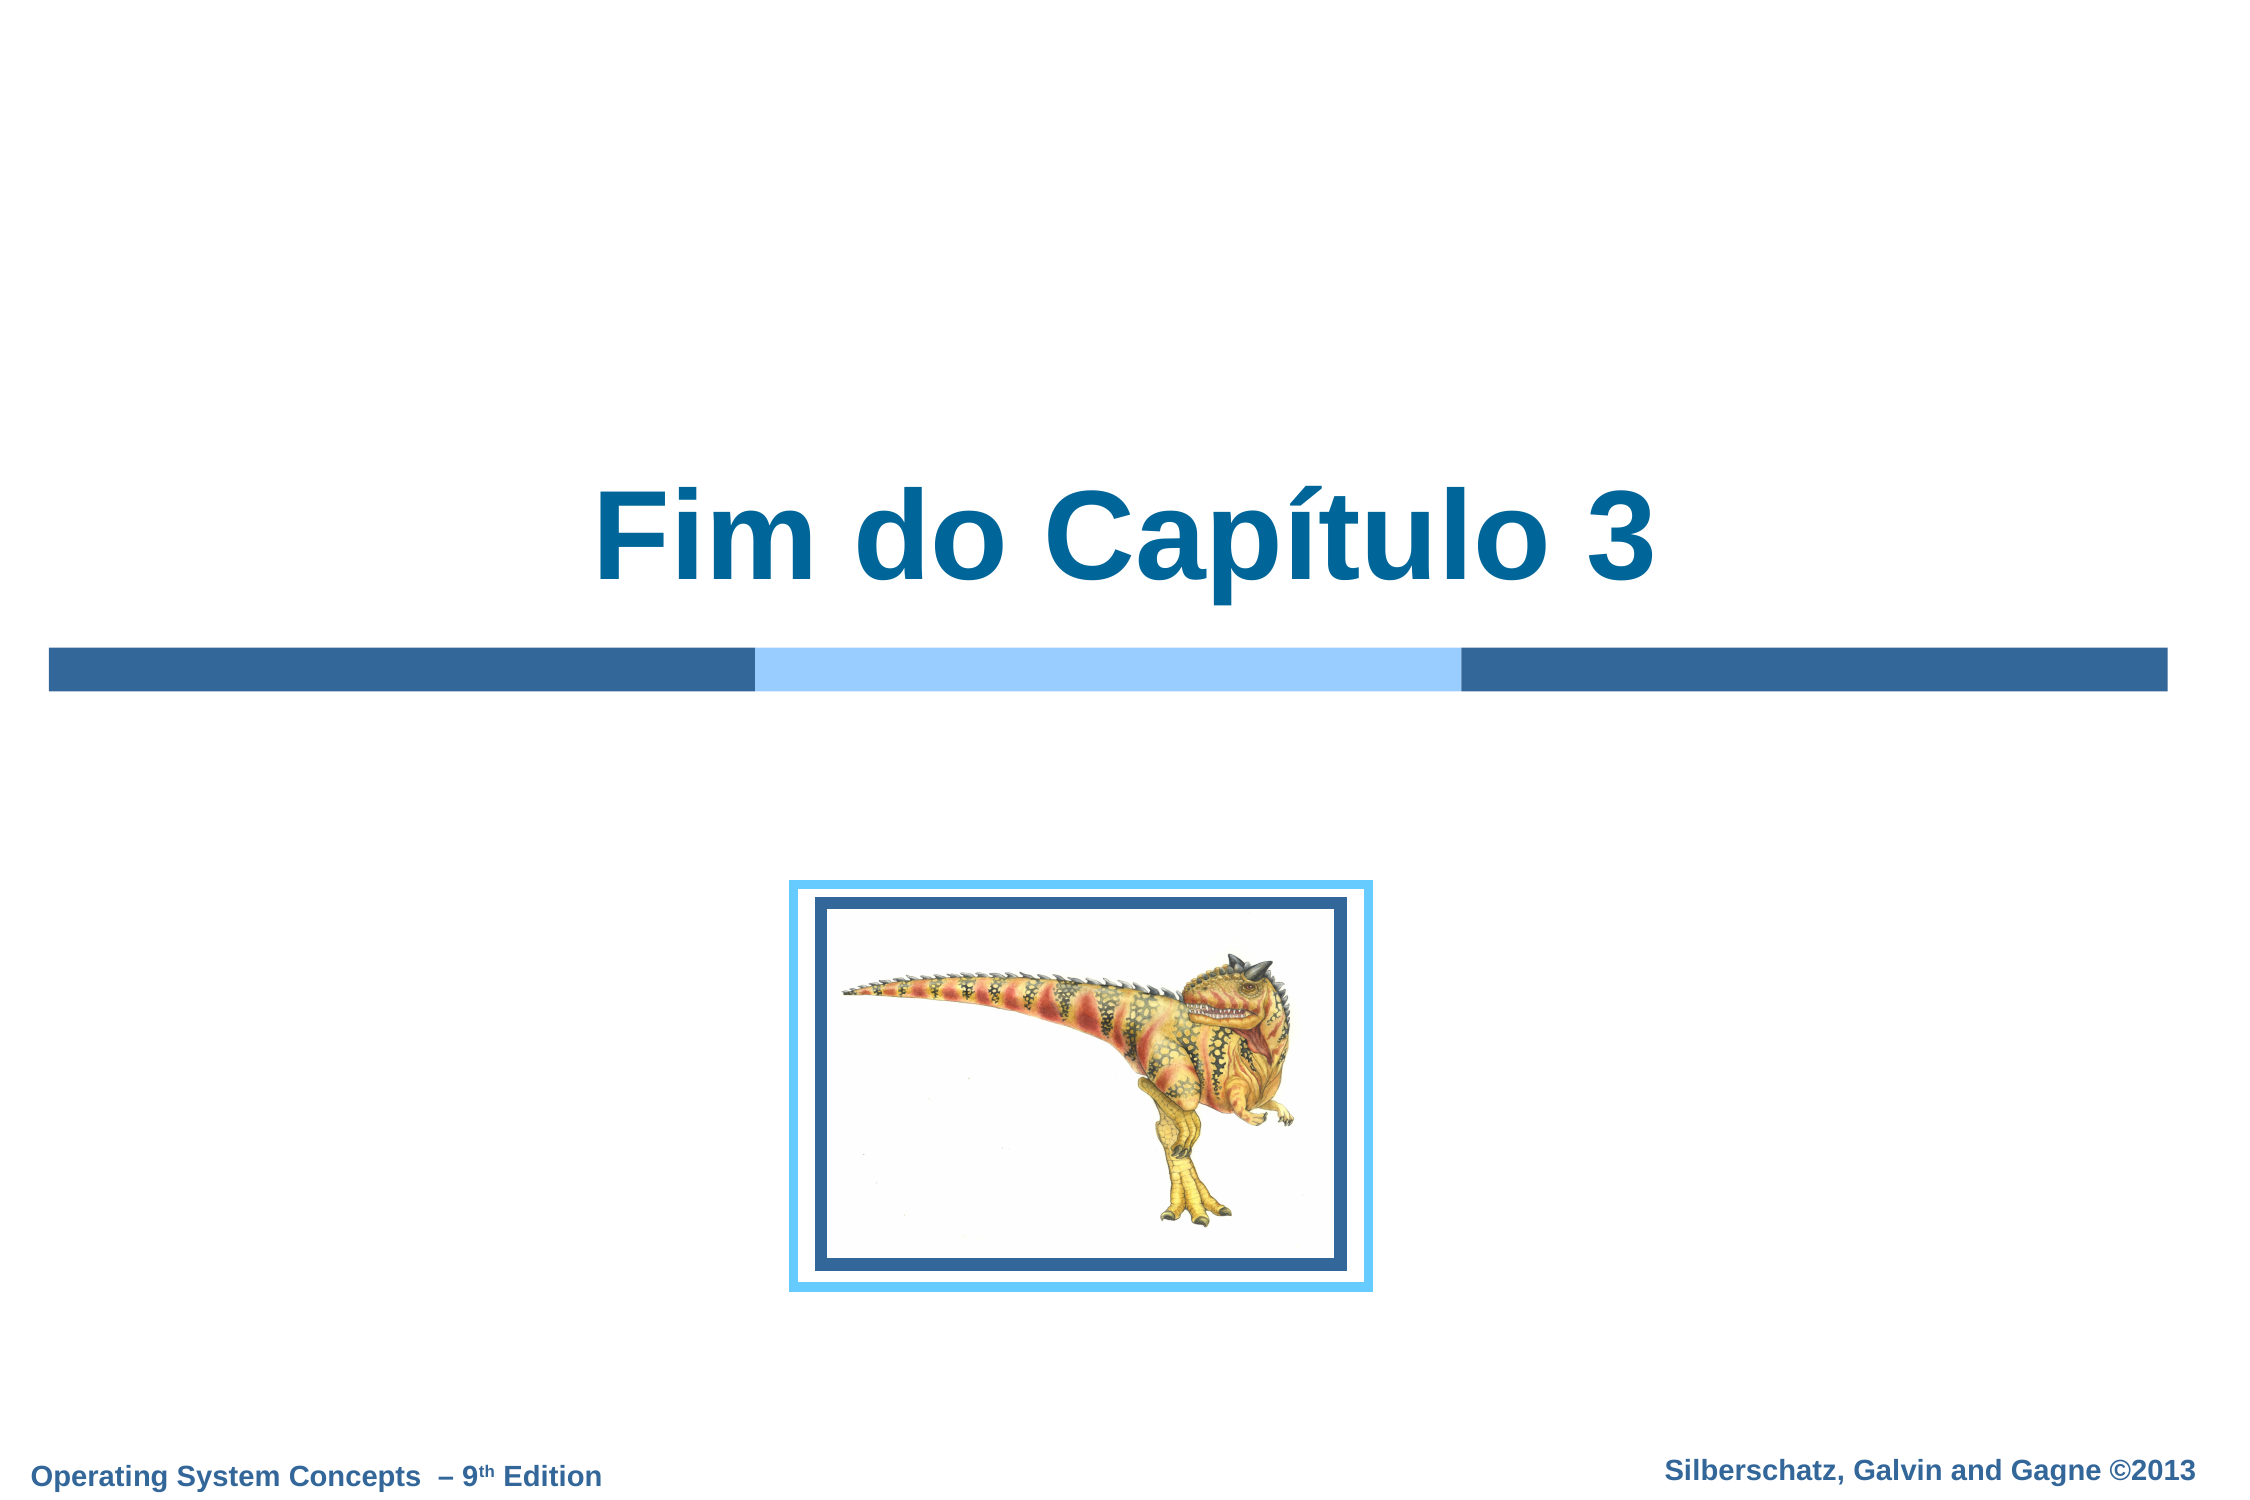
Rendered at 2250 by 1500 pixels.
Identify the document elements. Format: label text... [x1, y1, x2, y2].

picture [827, 909, 1334, 1258]
title Fim do Capítulo 3 [168, 150, 2082, 616]
